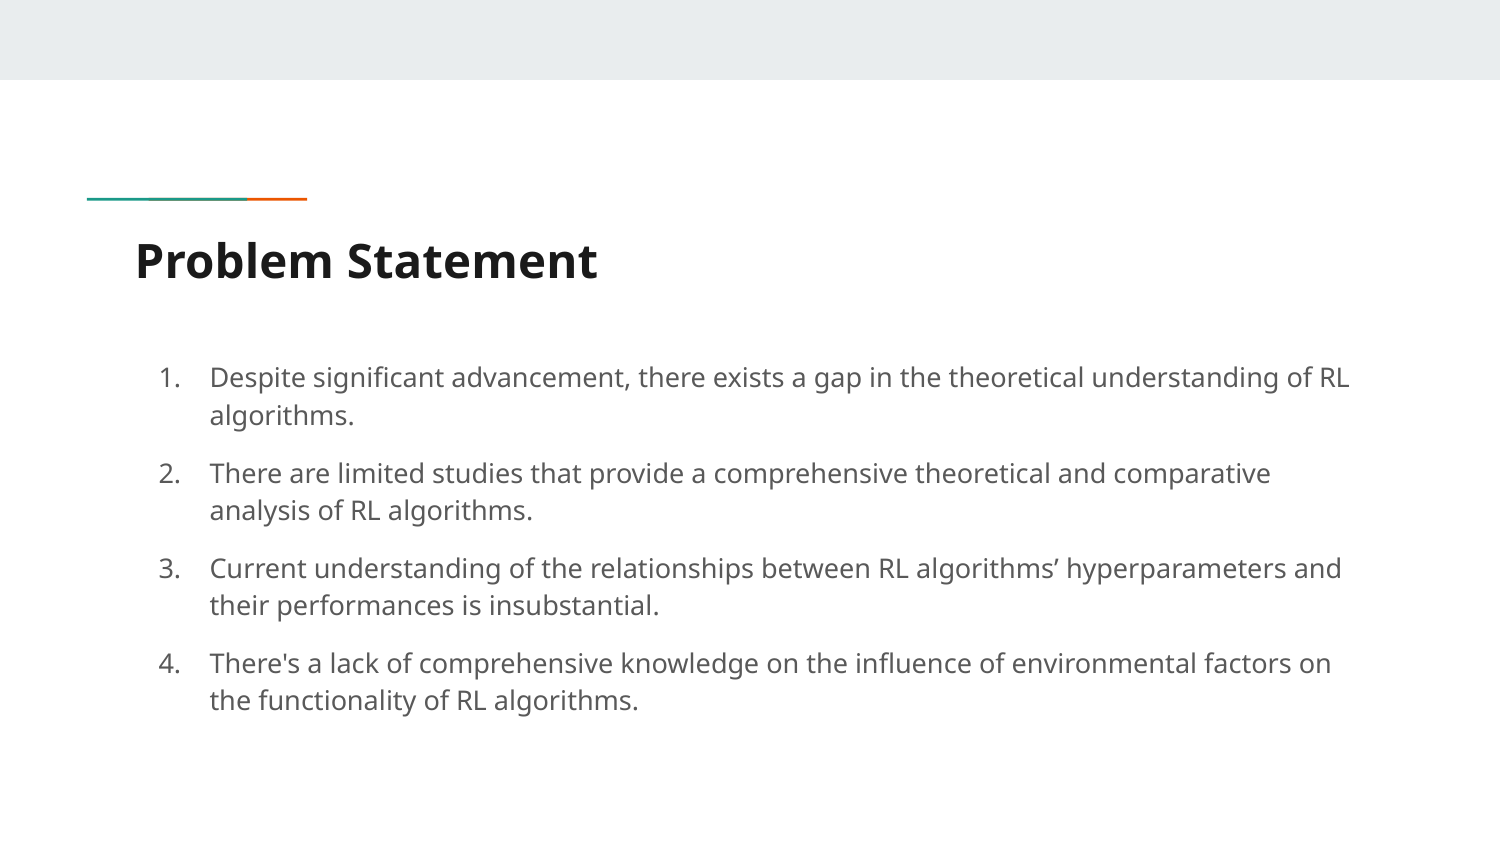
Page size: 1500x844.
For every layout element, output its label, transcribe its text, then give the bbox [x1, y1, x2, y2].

list Despite significant advancement, there exists a gap in the theoretical understanding of RL algorithms. There are limited studies that provide a comprehensive theoretical and comparative analysis of RL algorithms. Current understanding of the relationships between RL algorithms’ hyperparameters and their performances is insubstantial. There's a lack of comprehensive knowledge on the influence of environmental factors on the functionality of RL algorithms. [119, 341, 1381, 801]
title Problem Statement [119, 216, 1381, 305]
